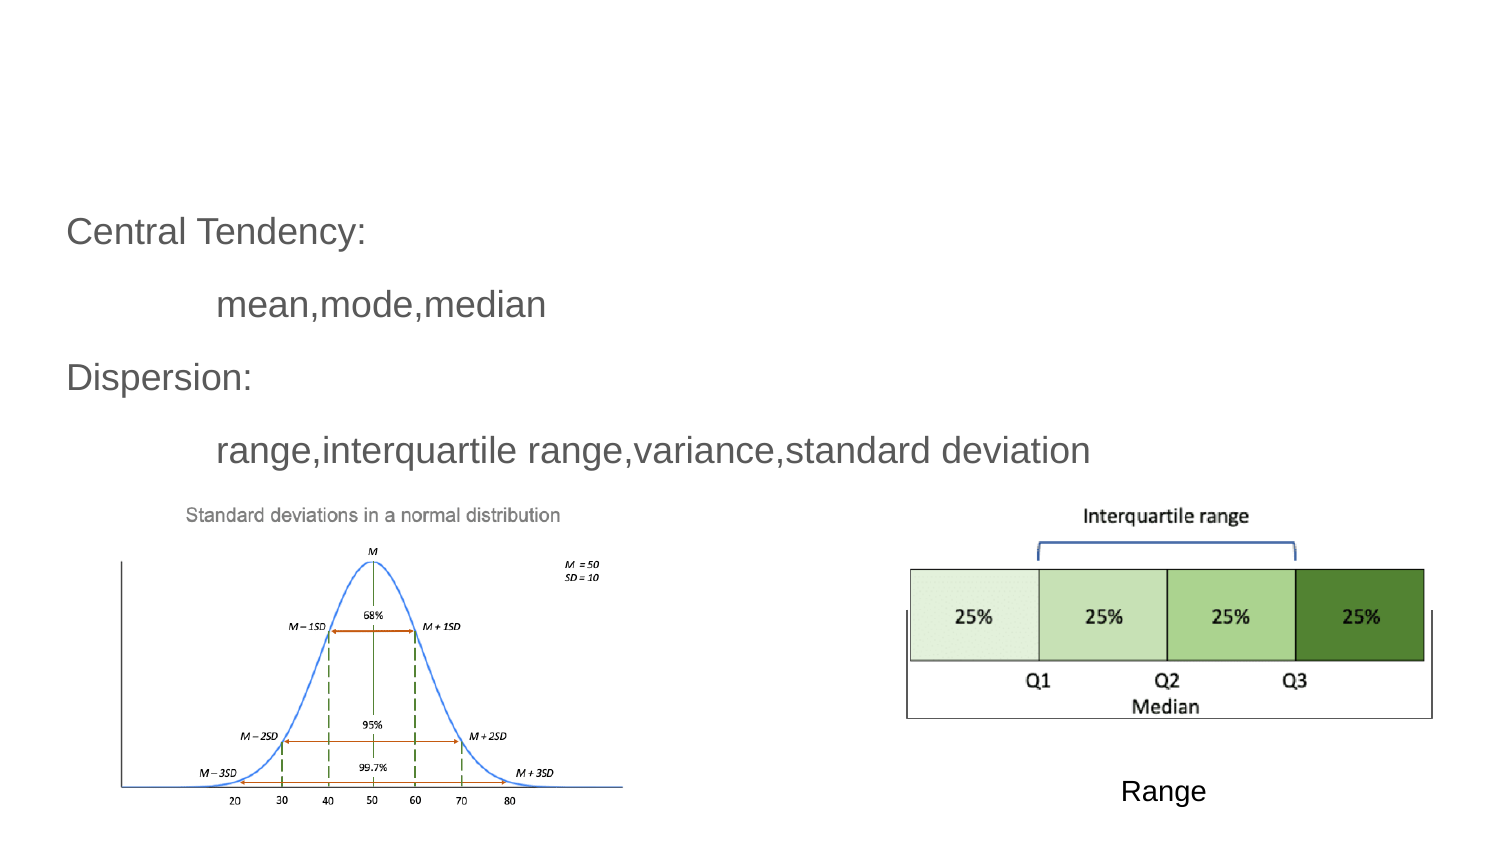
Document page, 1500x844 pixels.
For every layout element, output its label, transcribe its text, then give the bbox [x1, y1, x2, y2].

list Central Tendency: mean,mode,median Dispersion: range,interquartile range,variance,standard deviation [51, 189, 1449, 750]
picture [906, 611, 1433, 719]
text_box Range [1105, 757, 1432, 823]
picture [906, 500, 1433, 609]
picture [85, 500, 631, 809]
